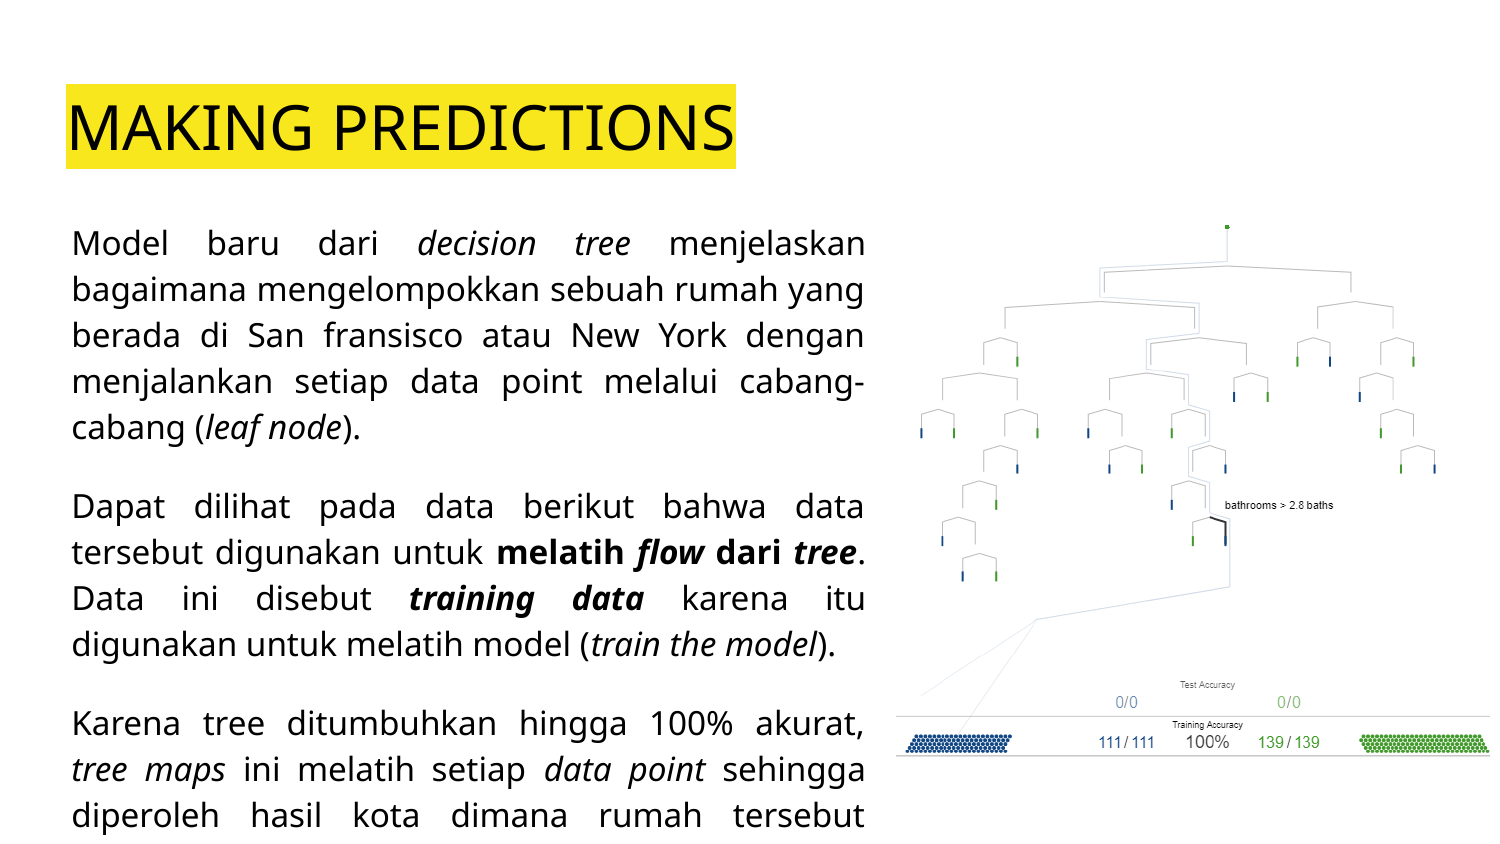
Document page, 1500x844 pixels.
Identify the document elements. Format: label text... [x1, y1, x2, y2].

picture [881, 201, 1491, 759]
list Model baru dari decision tree menjelaskan bagaimana mengelompokkan sebuah rumah yang berada di San fransisco atau New York dengan menjalankan setiap data point melalui cabang-cabang (leaf node). Dapat dilihat pada data berikut bahwa data tersebut digunakan untuk melatih flow dari tree. Data ini disebut training data karena itu digunakan untuk melatih model (train the model). Karena tree ditumbuhkan hingga 100% akurat, tree maps ini melatih setiap data point sehingga diperoleh hasil kota dimana rumah tersebut berada. [56, 201, 882, 844]
title MAKING PREDICTIONS [51, 72, 1449, 167]
